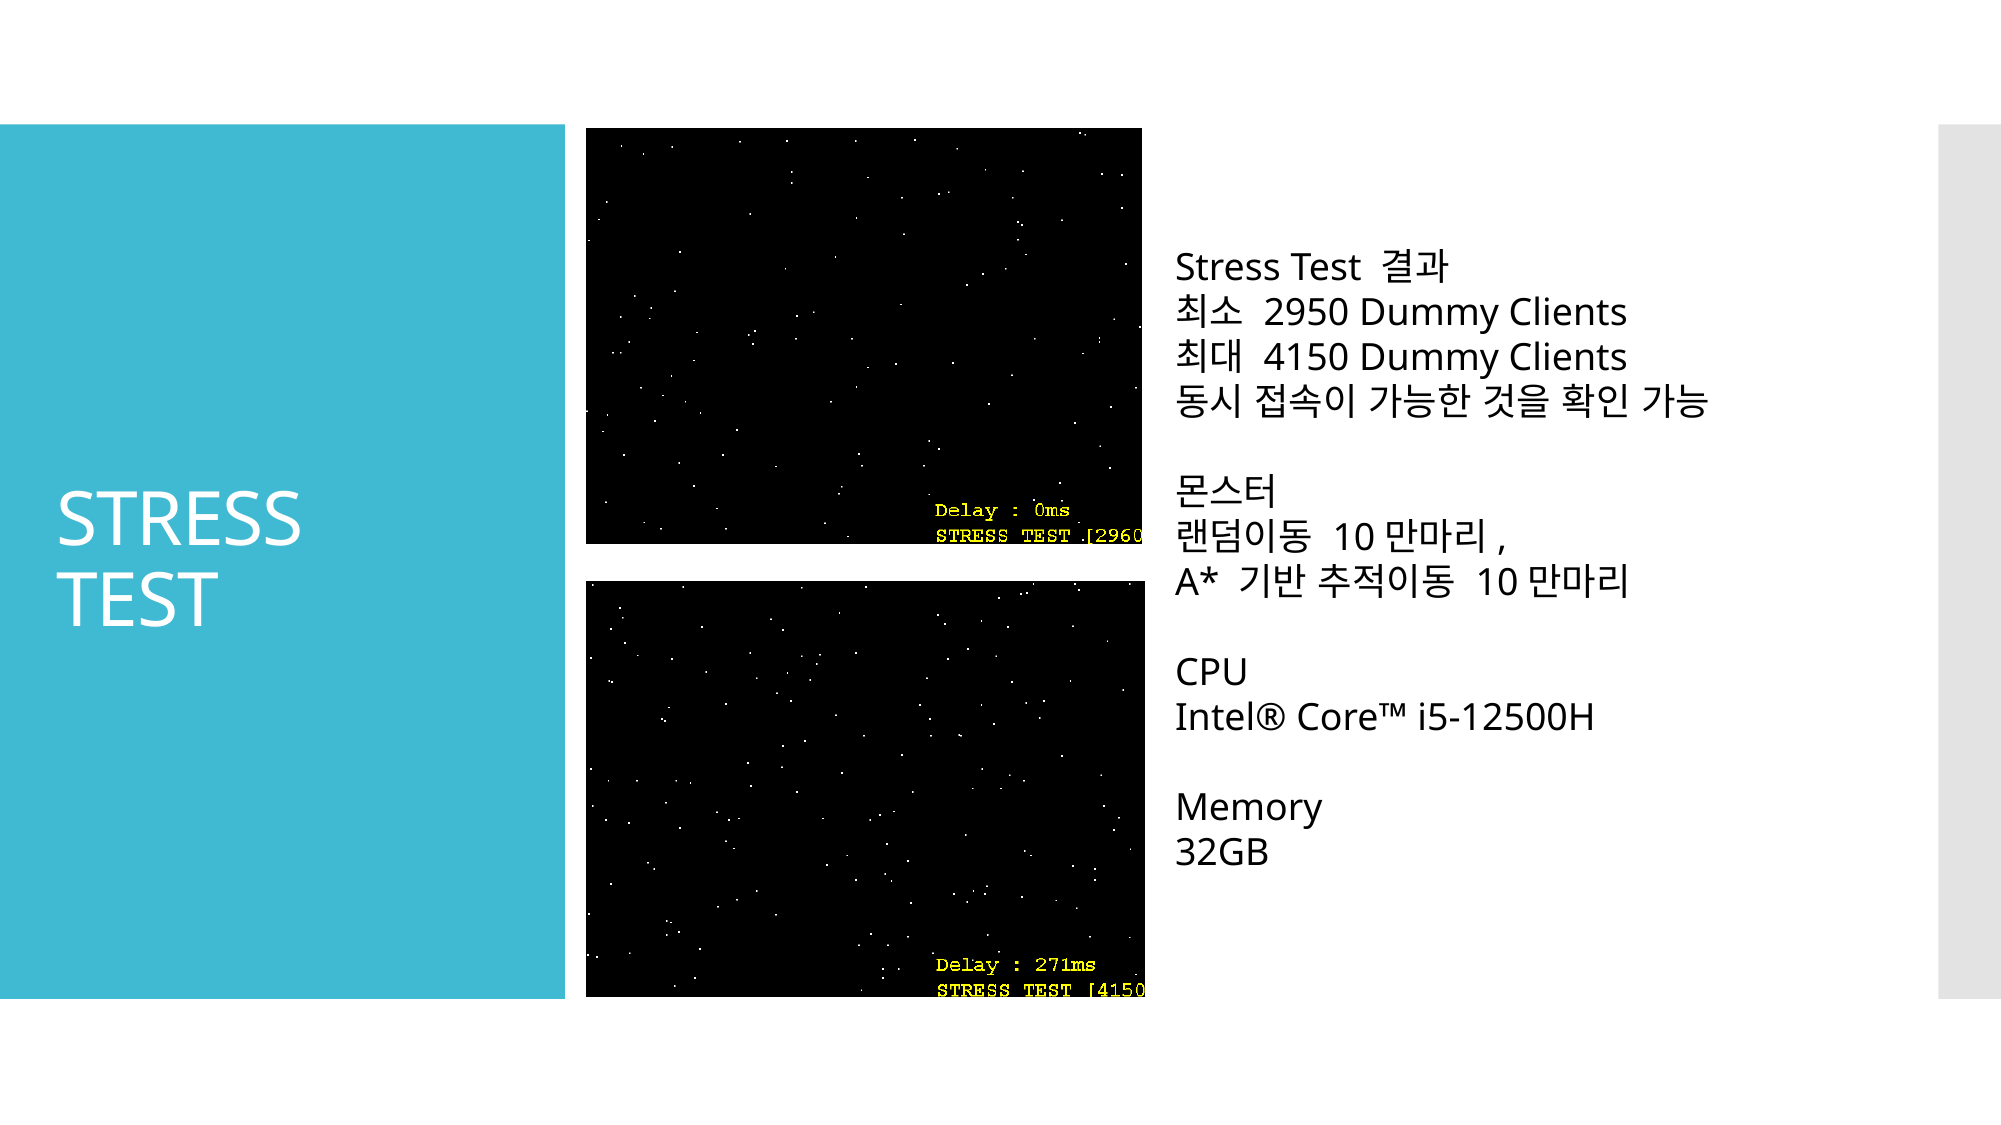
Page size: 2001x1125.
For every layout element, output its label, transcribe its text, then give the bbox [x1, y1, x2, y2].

text_box Stress Test 결과 최소 2950 Dummy Clients 최대 4150 Dummy Clients 동시 접속이 가능한 것을 확인 가능 몬스터 랜덤이동 10만마리, A* 기반 추적이동 10만마리 CPU Intel® Core™ i5-12500H Memory 32GB [1160, 236, 1850, 881]
picture [586, 581, 1145, 998]
title STRESS TEST [41, 184, 525, 940]
picture [586, 127, 1142, 544]
